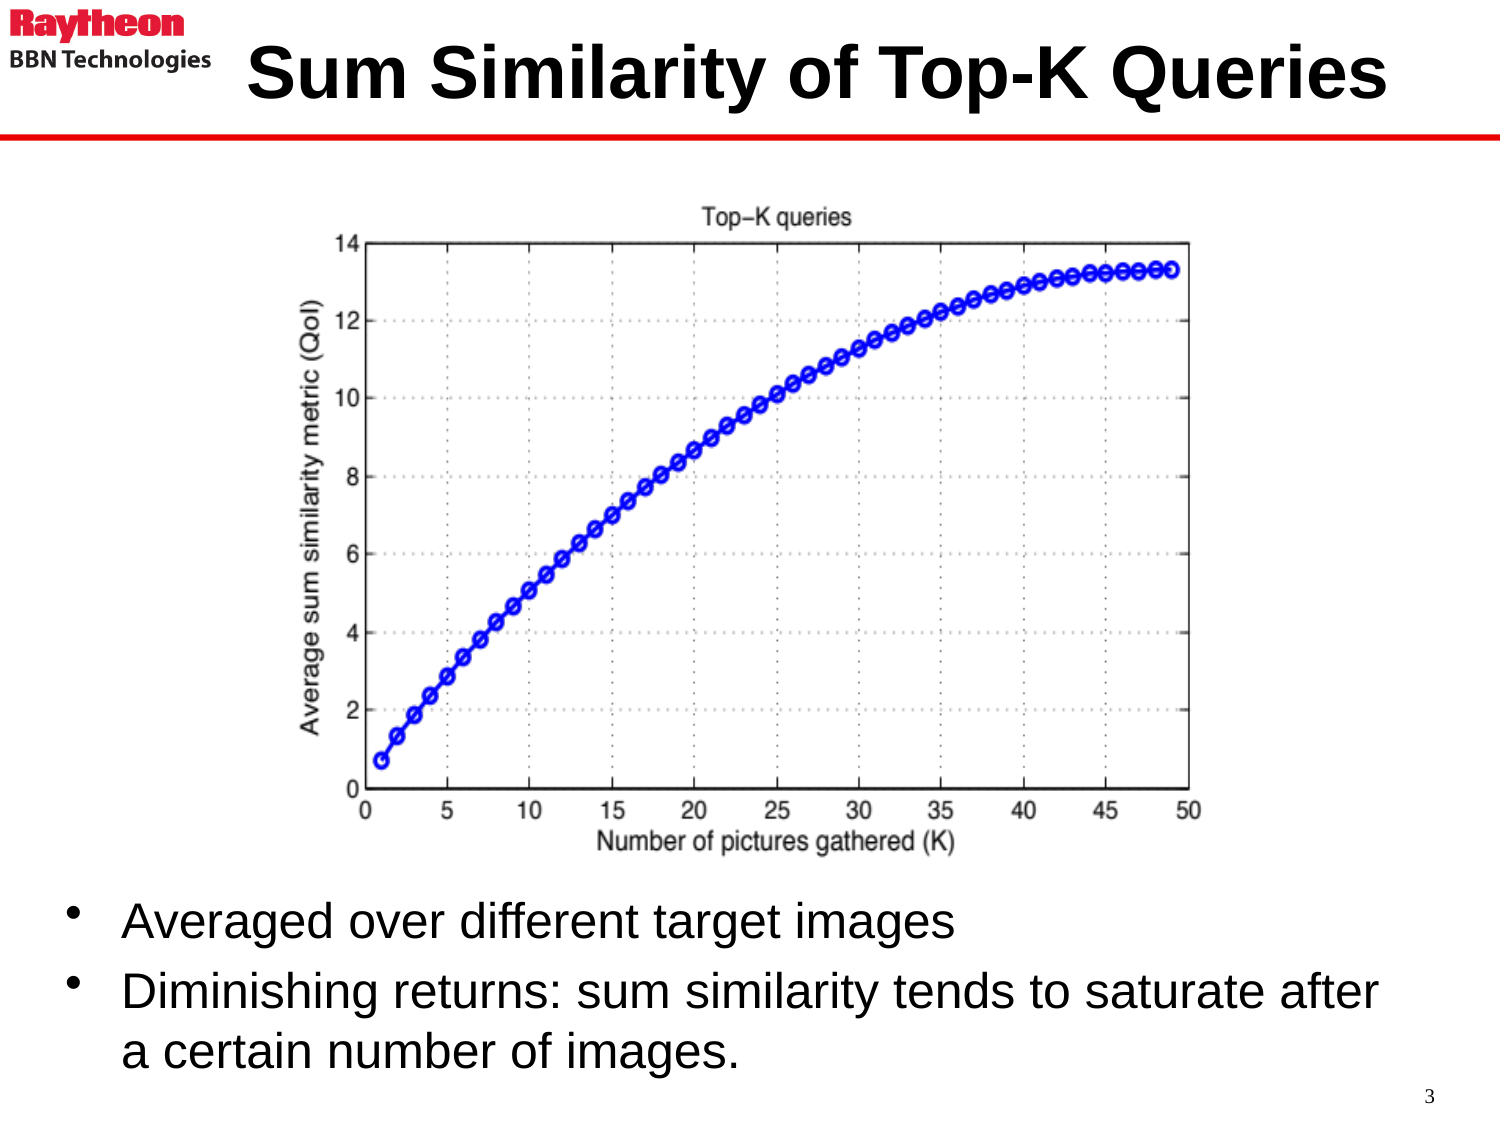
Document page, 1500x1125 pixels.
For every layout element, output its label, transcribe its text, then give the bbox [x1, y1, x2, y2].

title Sum Similarity of Top-K Queries [162, 0, 1476, 138]
picture [0, 0, 162, 75]
picture [285, 189, 1209, 876]
list Averaged over different target images Diminishing returns: sum similarity tends to saturate after a certain number of images. [49, 881, 1426, 1067]
slide_number 3 [1137, 1074, 1451, 1113]
